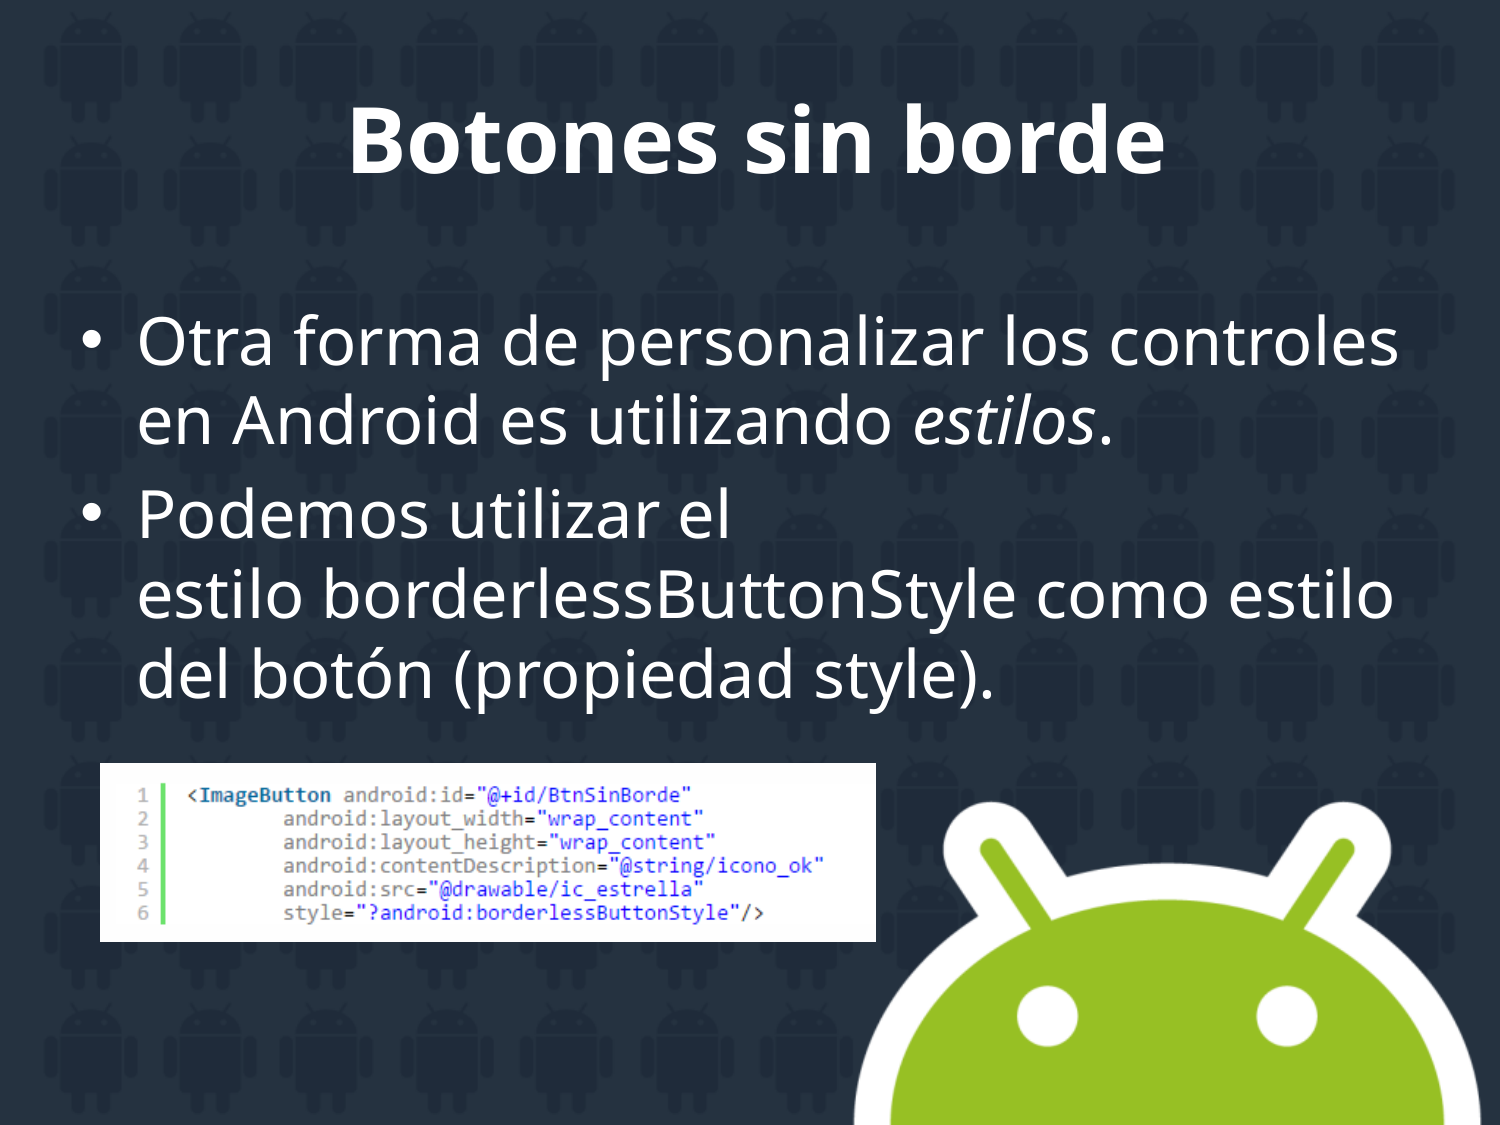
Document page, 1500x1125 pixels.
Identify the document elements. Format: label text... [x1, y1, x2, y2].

list Otra forma de personalizar los controles en Android es utilizando estilos. Podemos utilizar el estilo borderlessButtonStyle como estilo del botón (propiedad style). [64, 290, 1436, 1005]
title Botones sin borde [171, 42, 1343, 231]
picture [0, 0, 1500, 1125]
